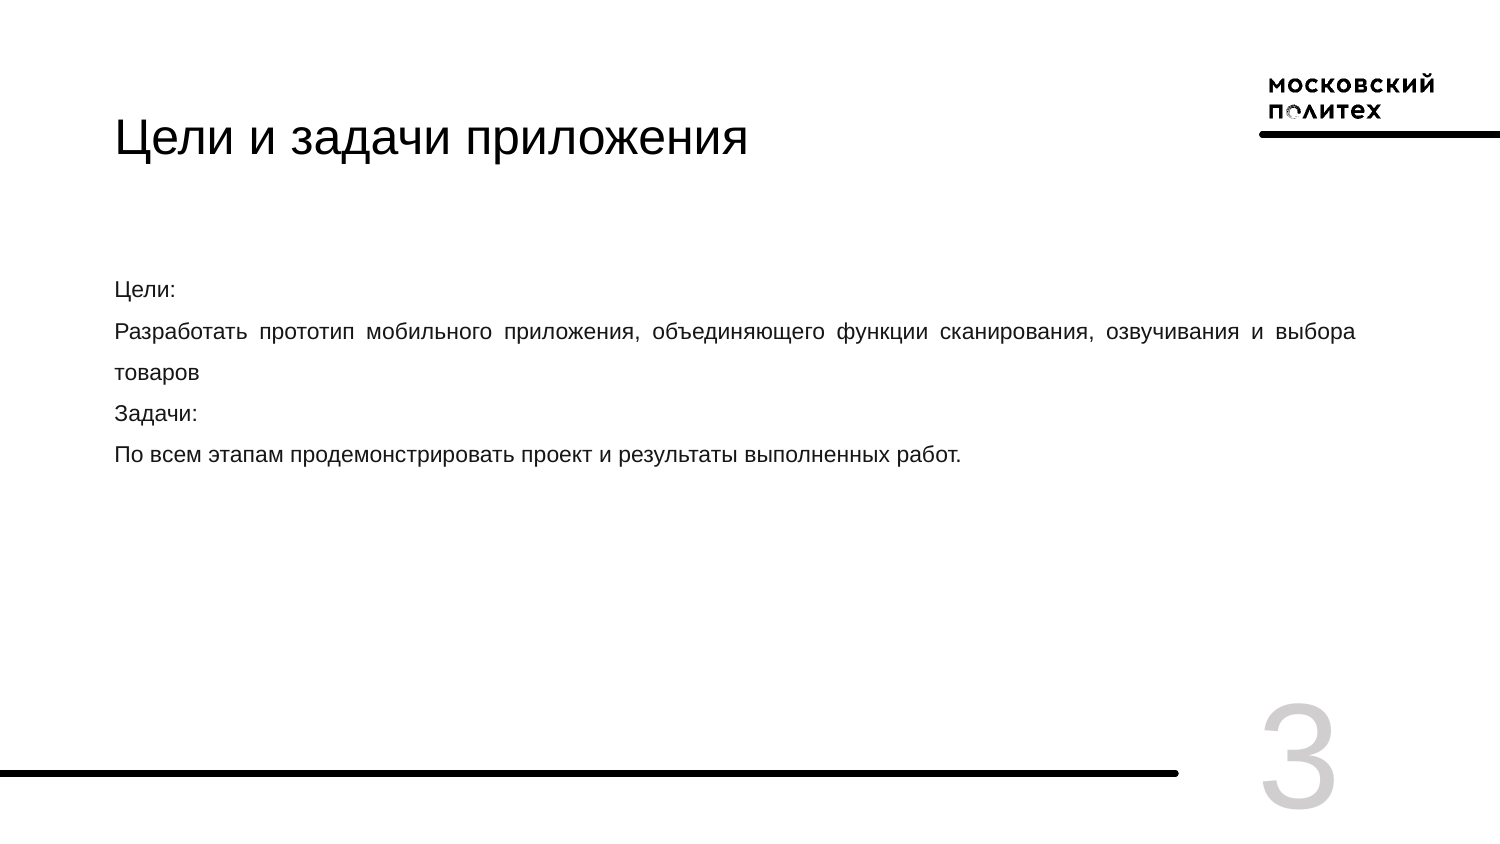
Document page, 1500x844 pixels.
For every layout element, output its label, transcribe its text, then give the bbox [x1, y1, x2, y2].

list Цели: Разработать прототип мобильного приложения, объединяющего функции сканирования, озвучивания и выбора товаров Задачи: По всем этапам продемонстрировать проект и результаты выполненных работ. [103, 255, 1369, 624]
title Цели и задачи приложения [103, 68, 1196, 208]
slide_number 3 [1246, 669, 1467, 827]
picture [1258, 24, 1442, 155]
